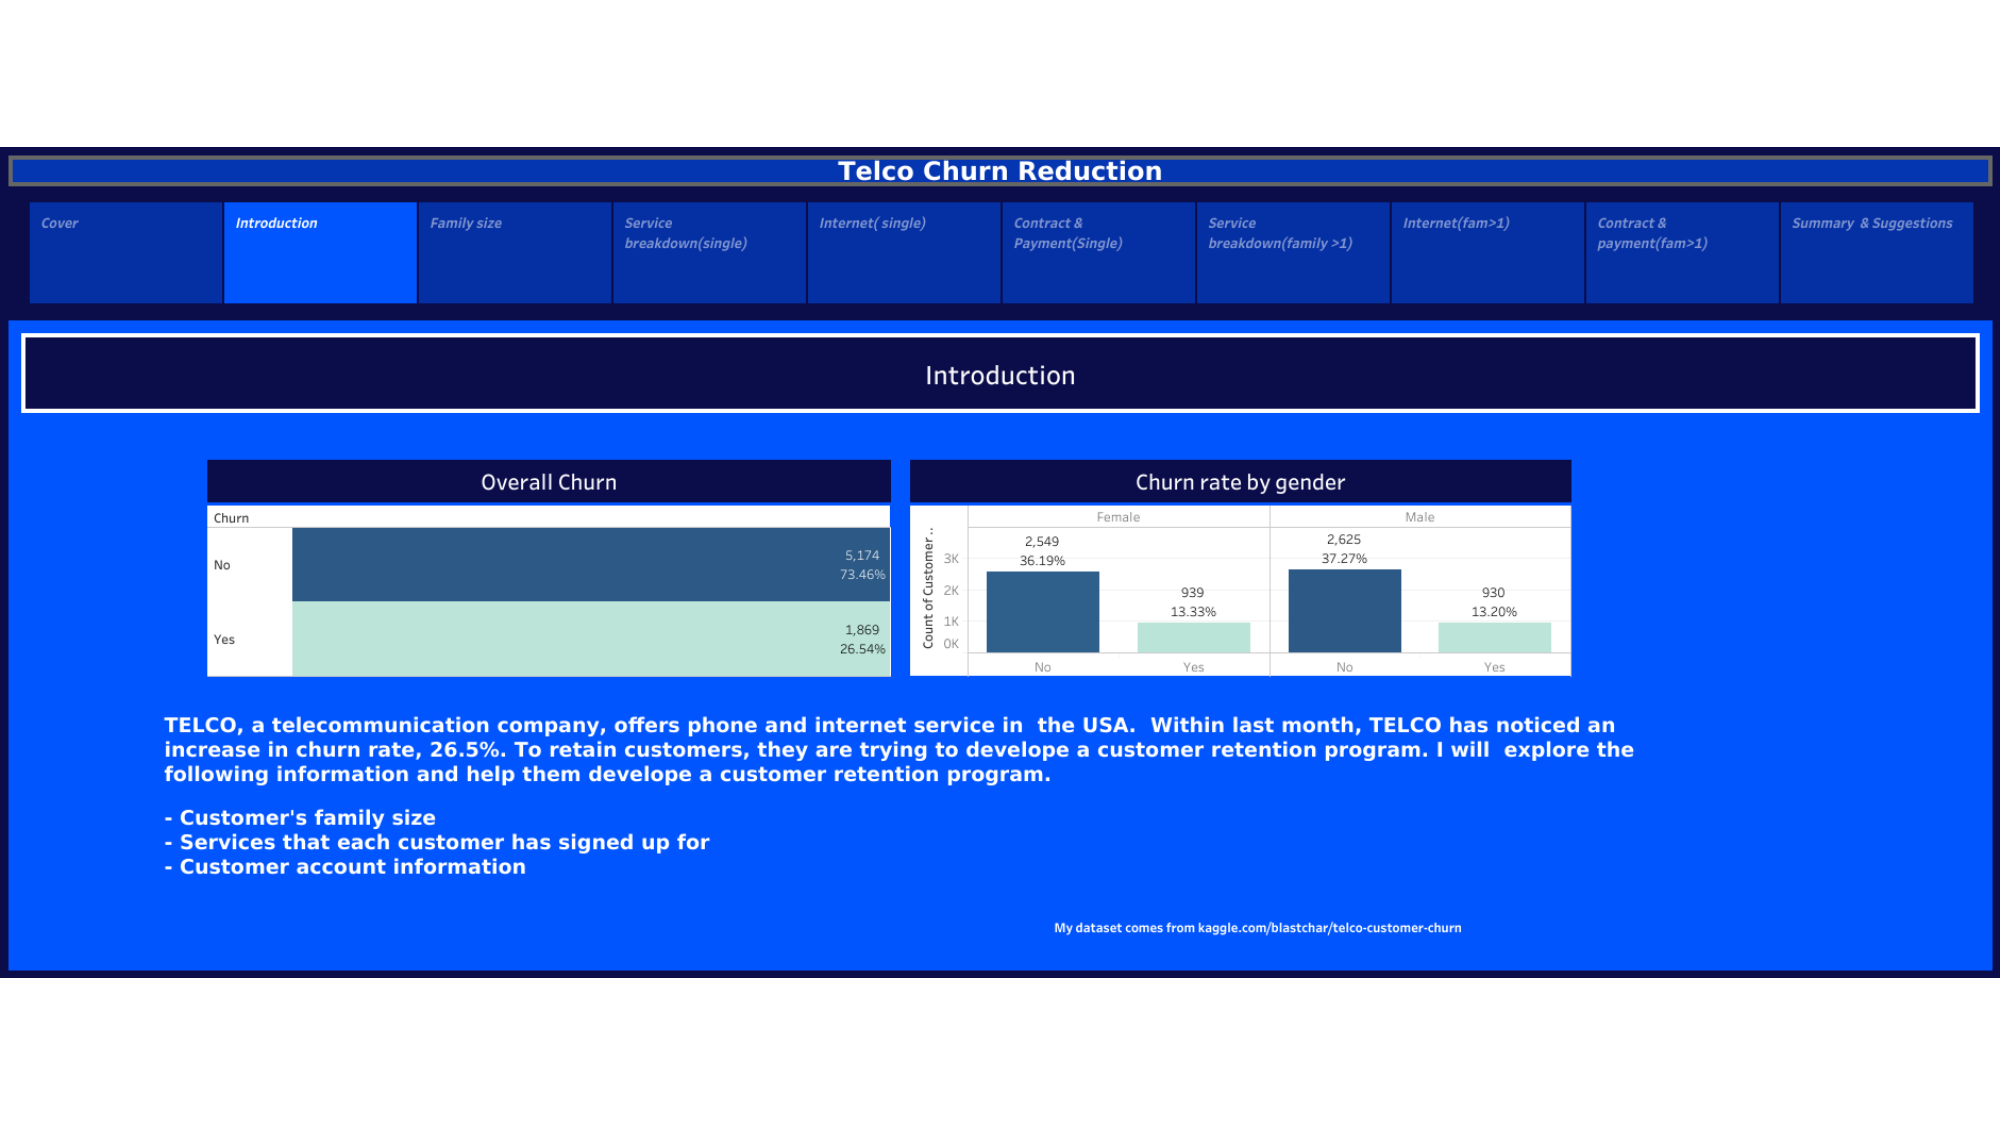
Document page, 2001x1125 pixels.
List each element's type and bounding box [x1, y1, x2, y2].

picture [0, 147, 2000, 978]
